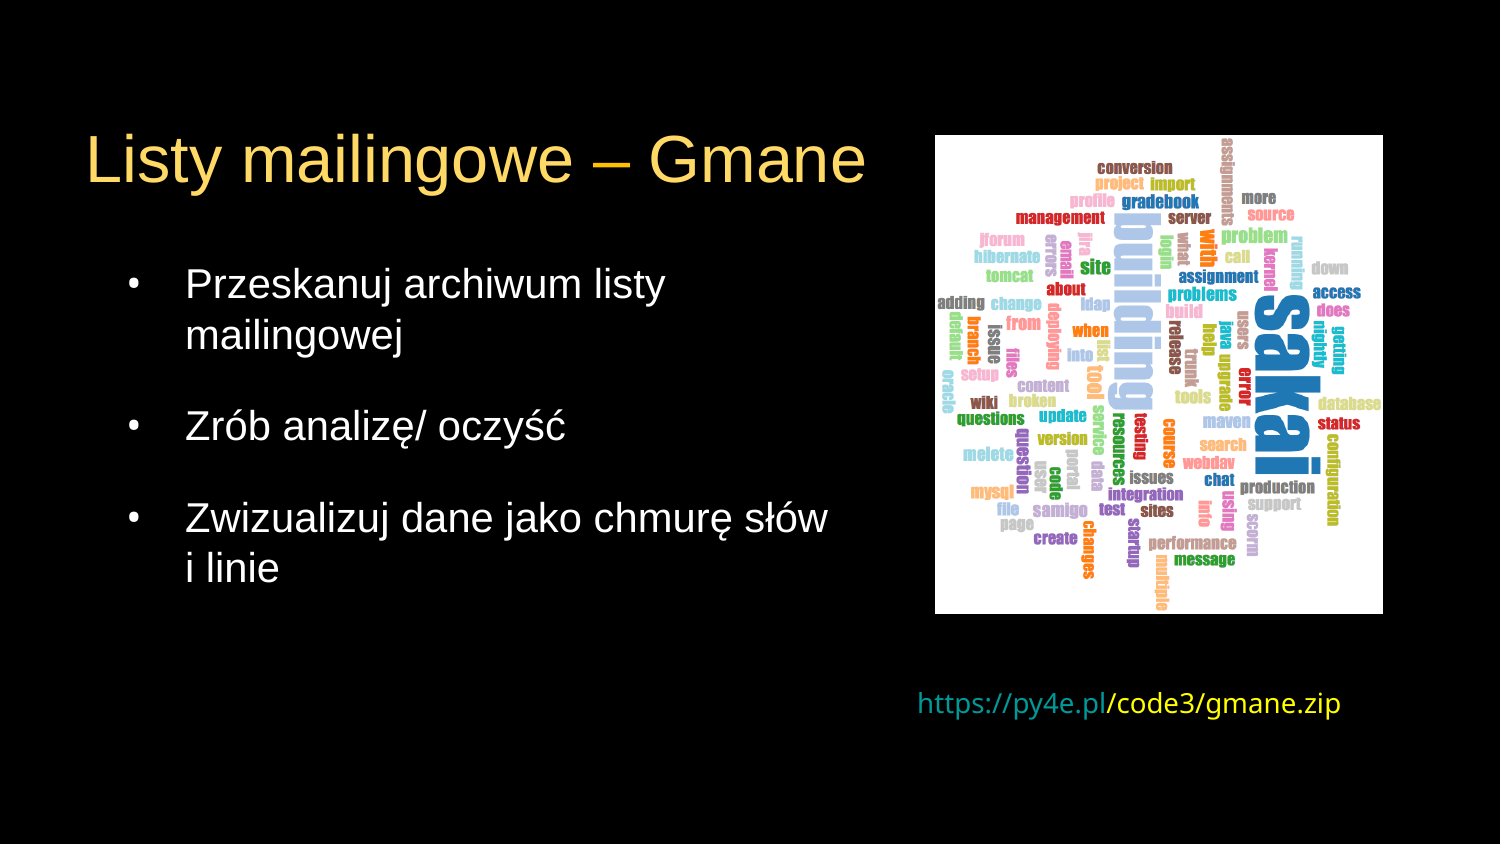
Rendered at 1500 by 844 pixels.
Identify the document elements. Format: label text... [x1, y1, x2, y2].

text_box https://py4e.pl/code3/gmane.zip [796, 685, 1470, 732]
title Listy mailingowe – Gmane [81, 76, 872, 235]
list Przeskanuj archiwum listy mailingowej Zrób analizę/ oczyść Zwizualizuj dane jako chmurę słów i linie [106, 234, 849, 614]
picture [934, 135, 1383, 615]
